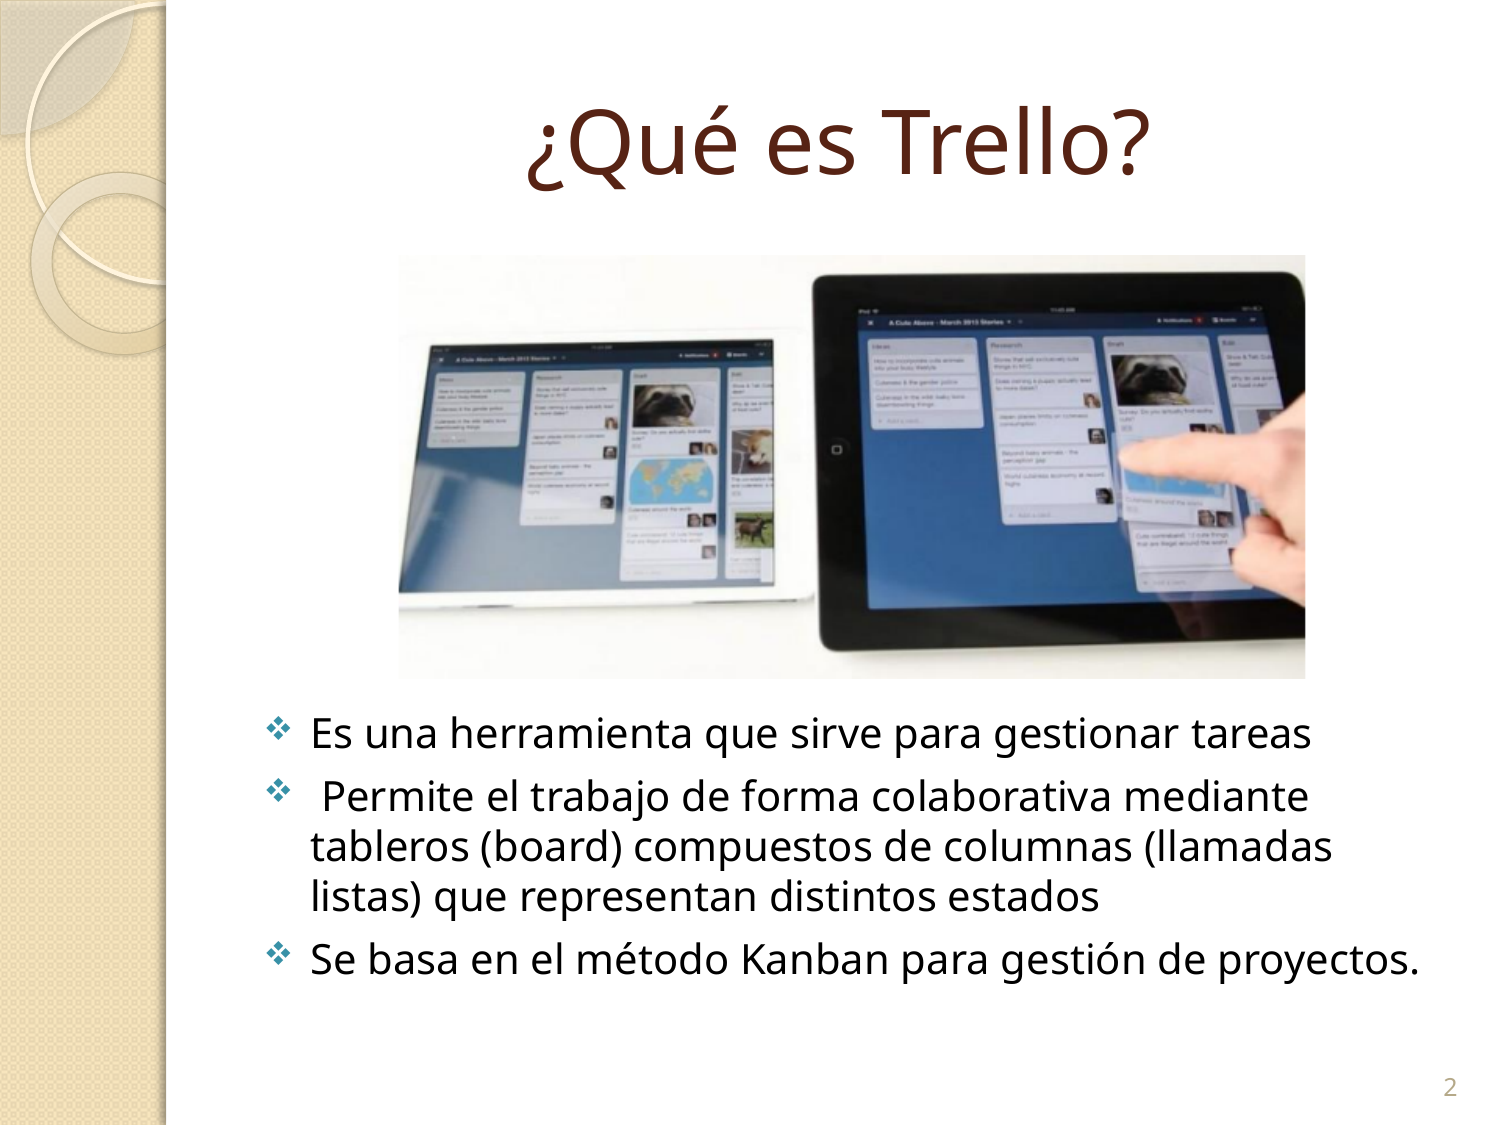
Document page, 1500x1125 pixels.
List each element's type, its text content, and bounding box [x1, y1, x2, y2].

list Es una herramienta que sirve para gestionar tareas Permite el trabajo de forma colaborativa mediante tableros (board) compuestos de columnas (llamadas listas) que representan distintos estados Se basa en el método Kanban para gestión de proyectos. [235, 237, 1466, 1025]
slide_number 2 [1413, 1034, 1488, 1113]
picture [359, 255, 1344, 679]
title ¿Qué es Trello? [235, 45, 1466, 233]
